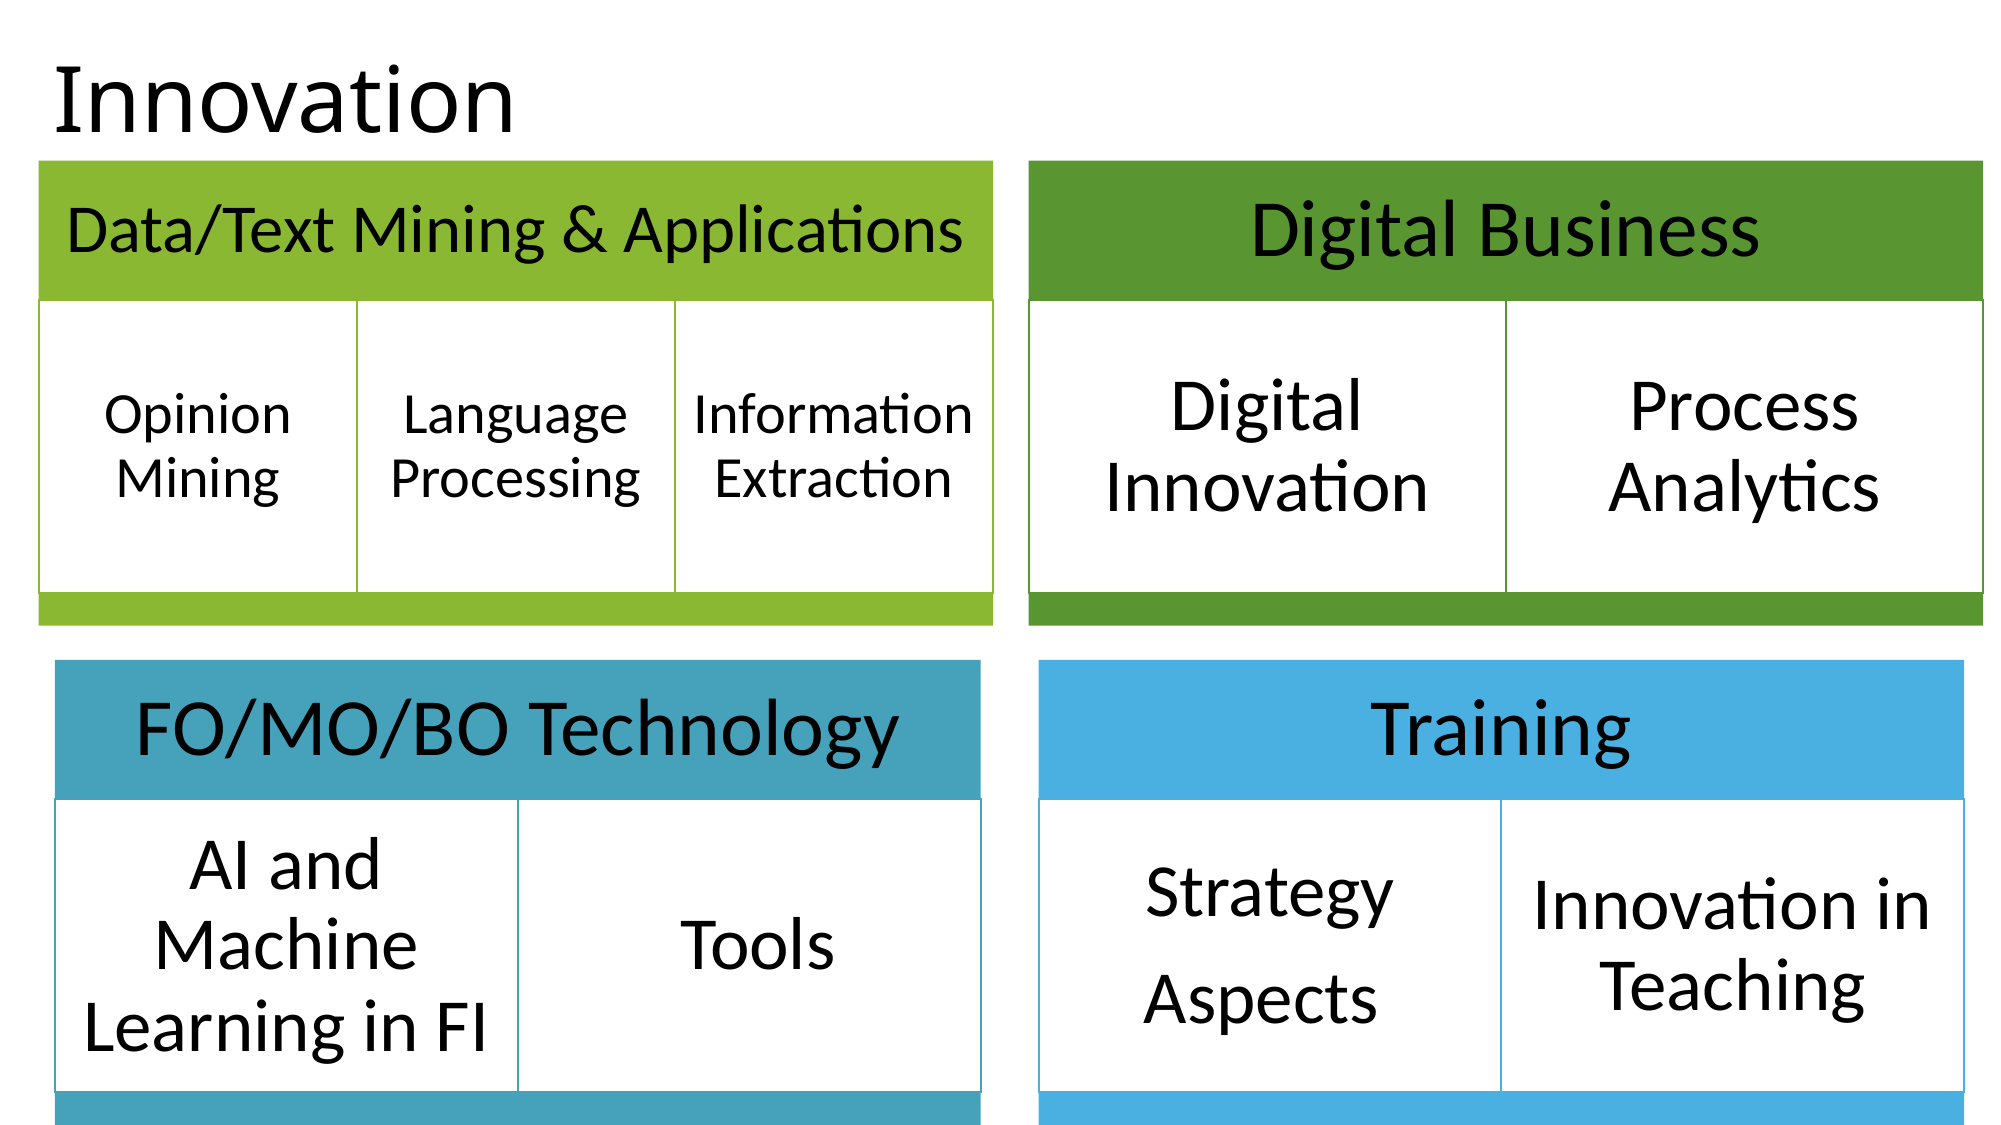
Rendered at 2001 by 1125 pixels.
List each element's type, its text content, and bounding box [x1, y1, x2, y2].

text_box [54, 659, 981, 1125]
title Innovation [38, 28, 1764, 177]
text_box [1028, 160, 1984, 626]
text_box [1038, 659, 1965, 1125]
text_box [38, 160, 994, 626]
